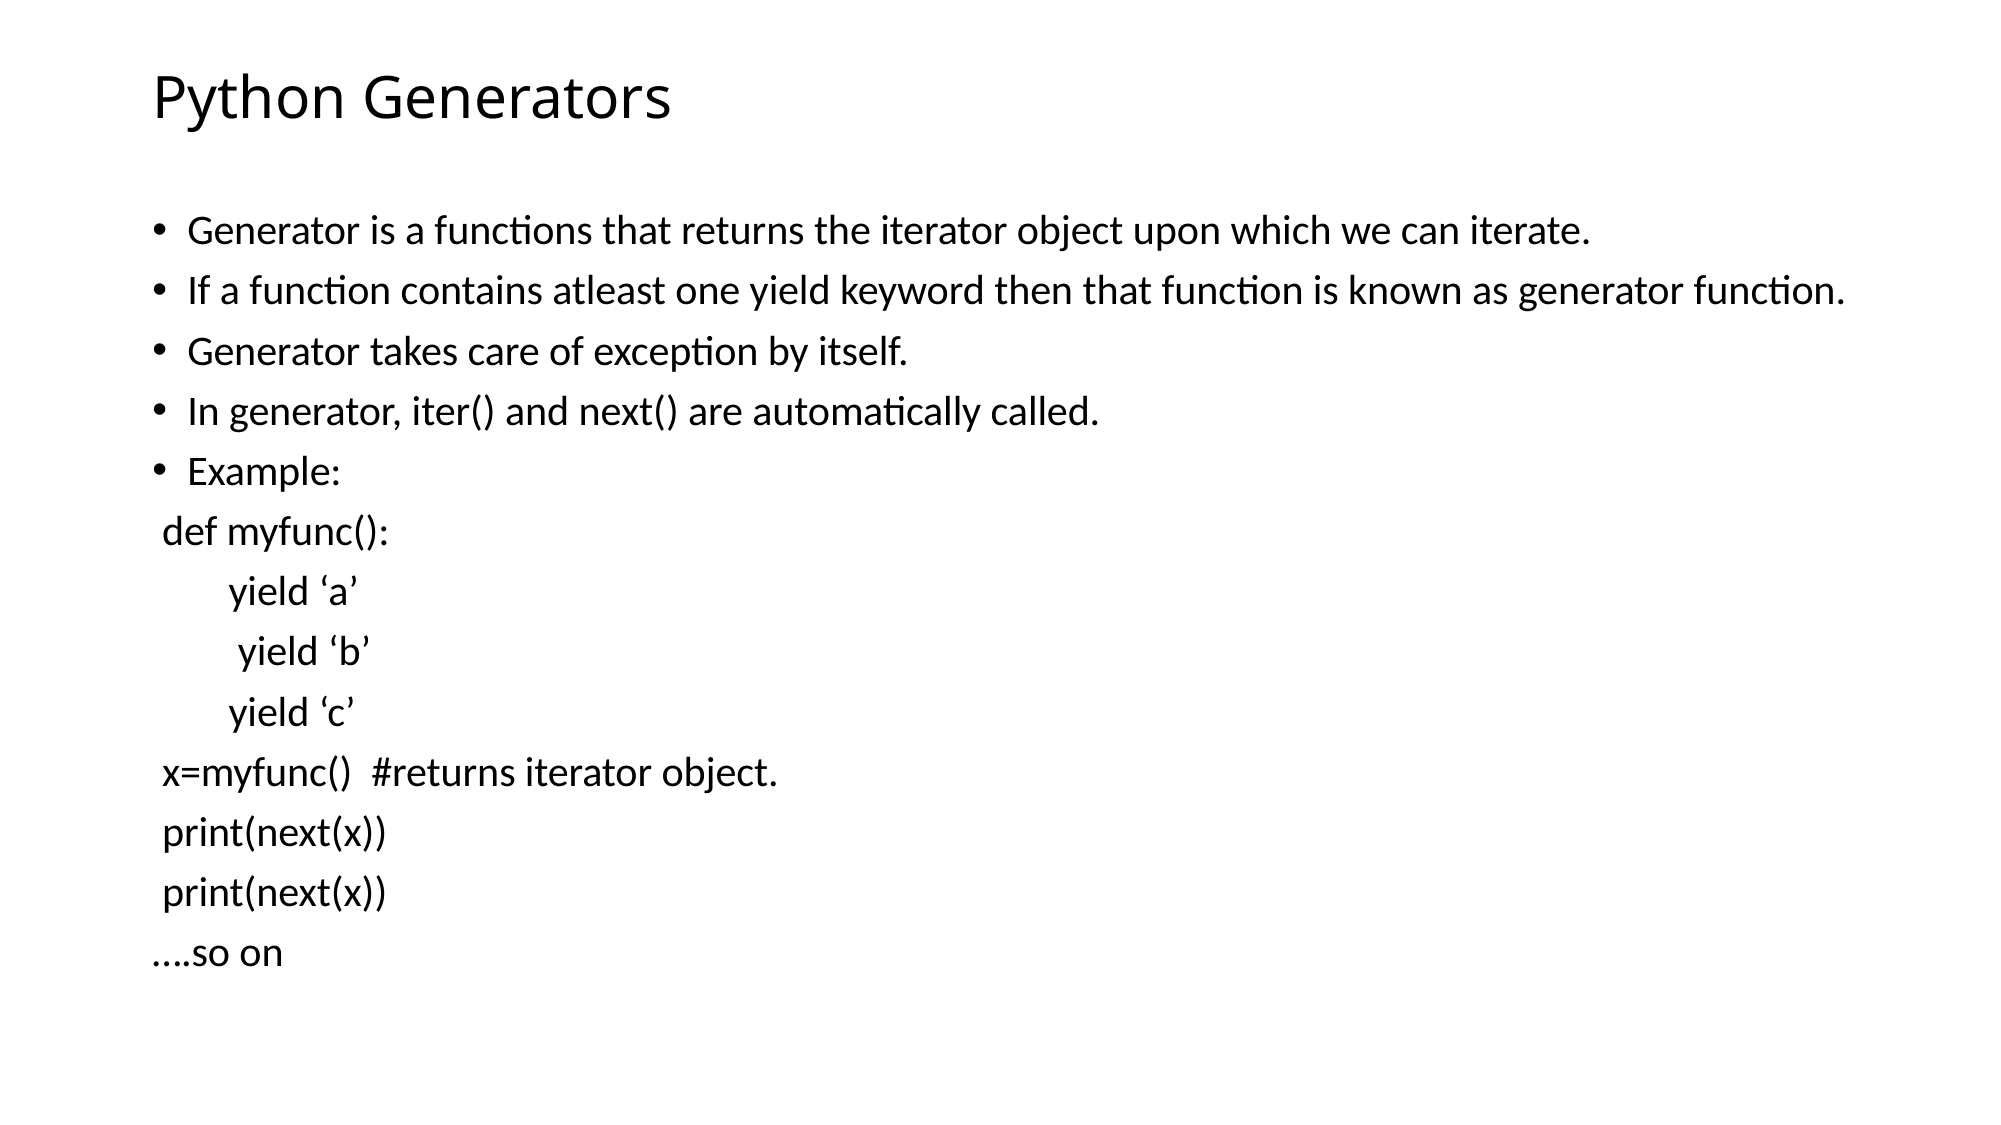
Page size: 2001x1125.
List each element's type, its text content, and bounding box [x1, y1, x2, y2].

list Generator is a functions that returns the iterator object upon which we can iterate. If a function contains atleast one yield keyword then that function is known as generator function. Generator takes care of exception by itself. In generator, iter() and next() are automatically called. Example: def myfunc(): yield ‘a’ yield ‘b’ yield ‘c’ x=myfunc() #returns iterator object. print(next(x)) print(next(x)) ….so on [137, 200, 1863, 1014]
title Python Generators [137, 59, 1863, 139]
